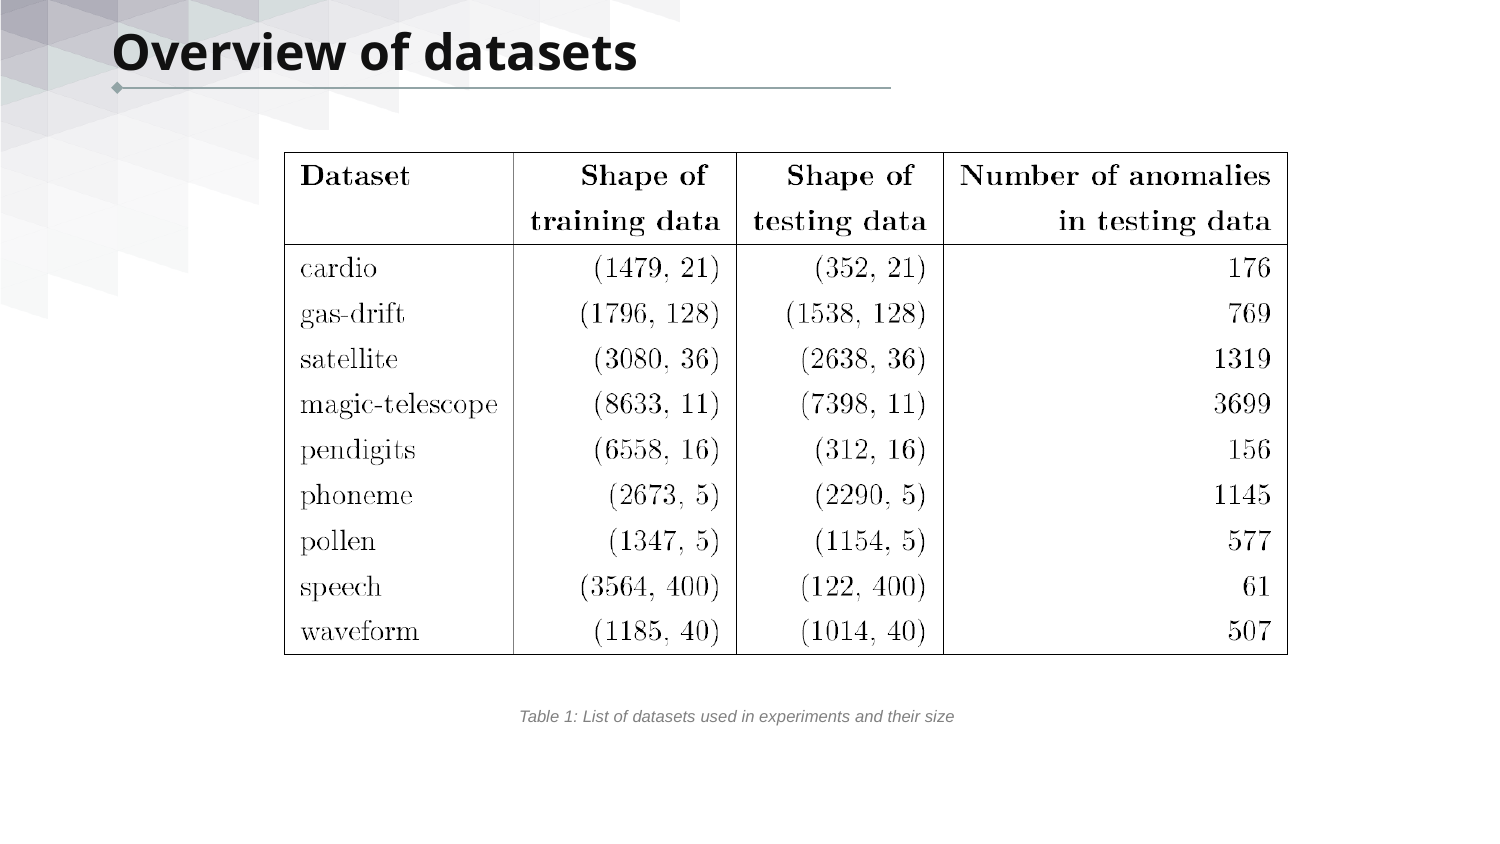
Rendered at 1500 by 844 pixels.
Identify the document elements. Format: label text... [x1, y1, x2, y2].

text_box Table 1: List of datasets used in experiments and their size [504, 691, 1031, 736]
picture [0, 0, 1303, 670]
text_box Overview of datasets [96, 17, 1256, 96]
